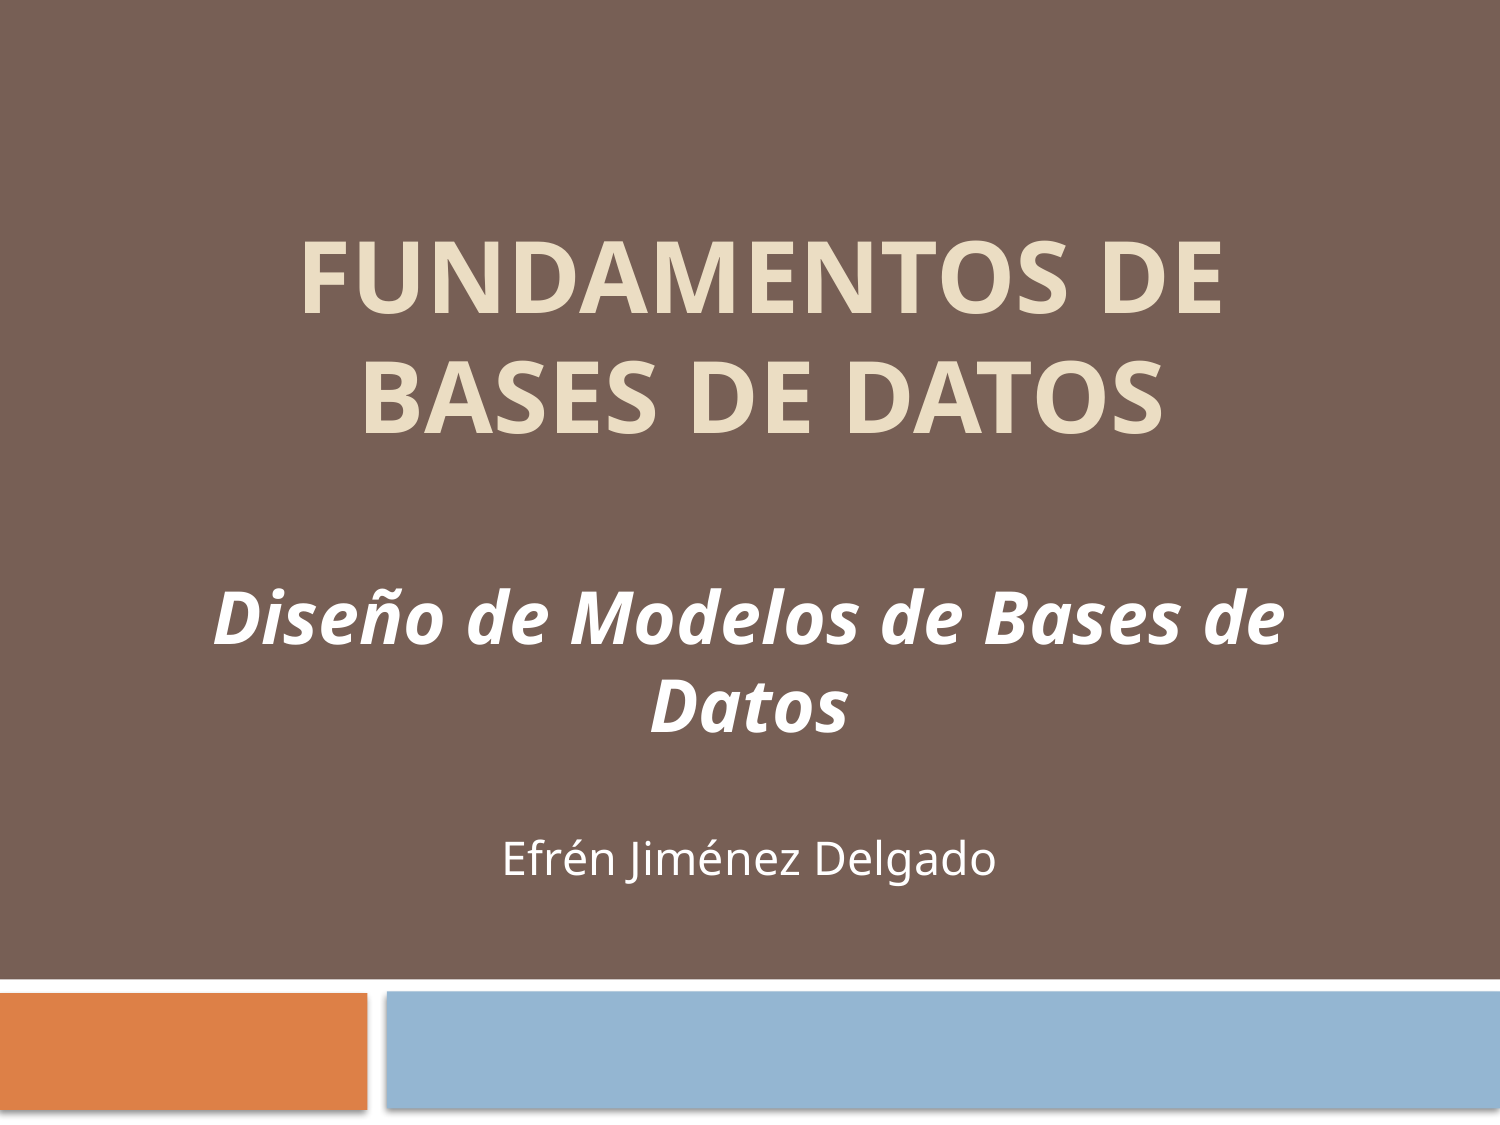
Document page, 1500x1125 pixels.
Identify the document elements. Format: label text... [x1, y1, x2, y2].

title Fundamentos de bases de datos [135, 160, 1388, 461]
subtitle Diseño de Modelos de Bases de Datos Efrén Jiménez Delgado [112, 562, 1388, 894]
